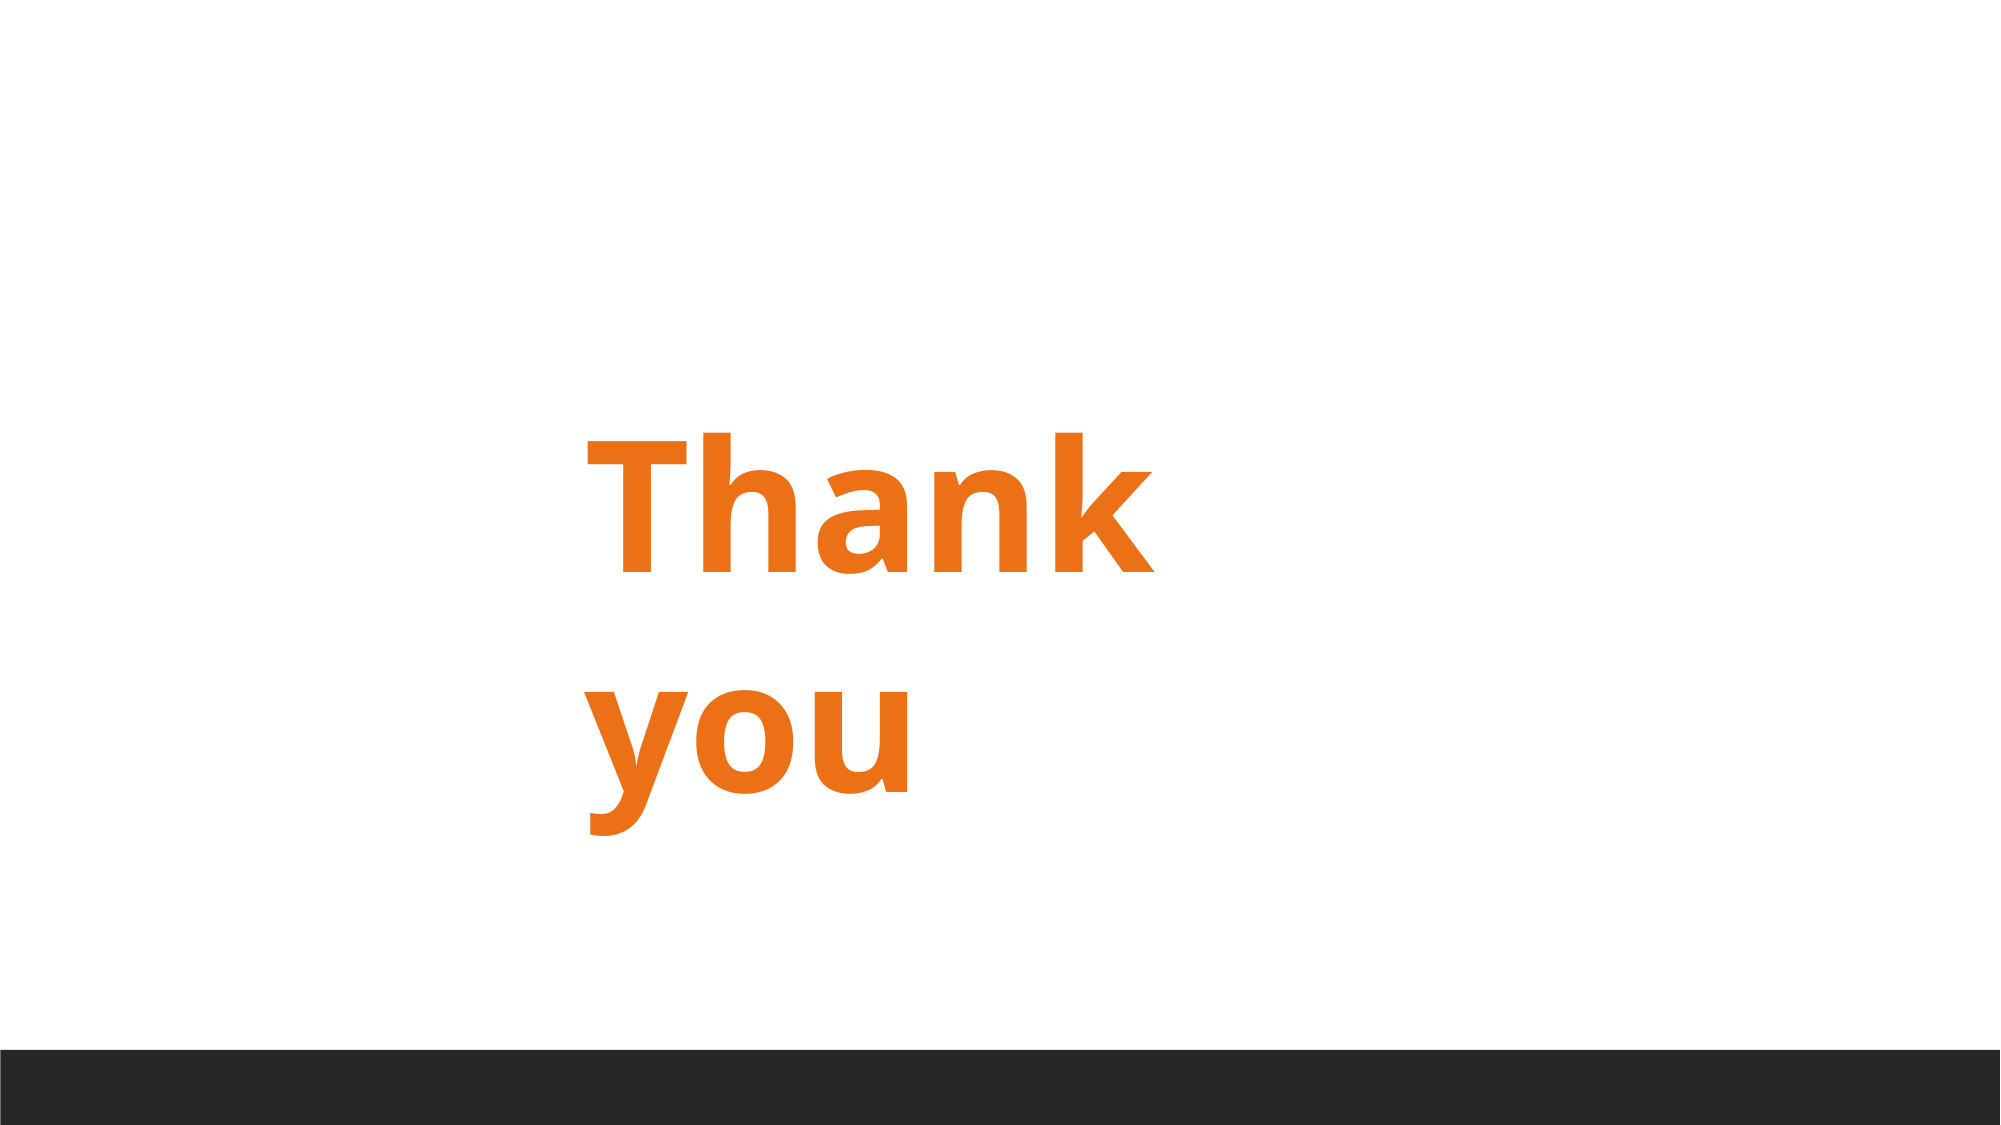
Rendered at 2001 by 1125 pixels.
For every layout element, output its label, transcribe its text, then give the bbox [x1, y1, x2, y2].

text_box Thank you [569, 382, 1393, 837]
